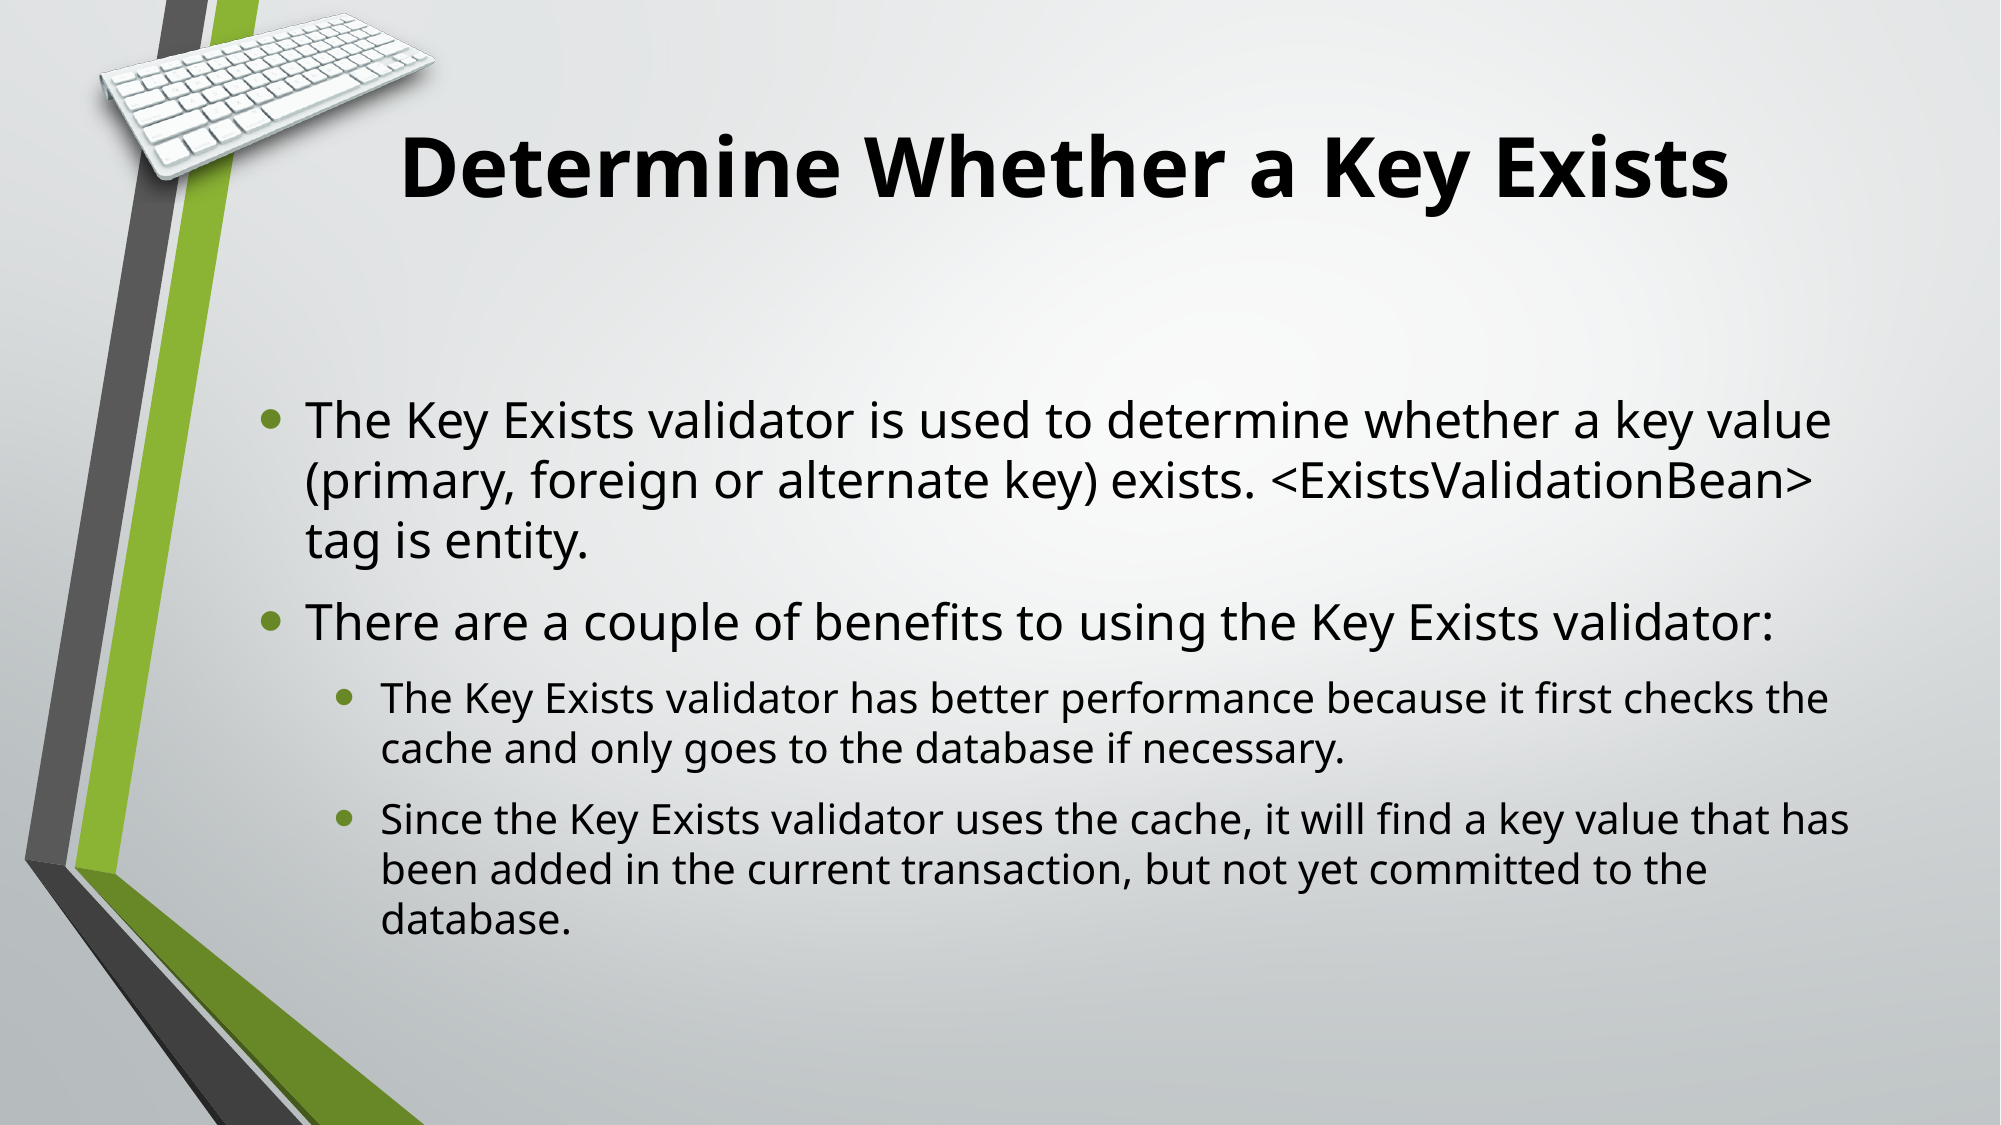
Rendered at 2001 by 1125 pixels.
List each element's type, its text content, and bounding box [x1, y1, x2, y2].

title Determine Whether a Key Exists [243, 75, 1887, 230]
picture [78, 0, 452, 203]
list The Key Exists validator is used to determine whether a key value (primary, foreign or alternate key) exists. <ExistsValidationBean> tag is entity. There are a couple of benefits to using the Key Exists validator: The Key Exists validator has better performance because it first checks the cache and only goes to the database if necessary. Since the Key Exists validator uses the cache, it will find a key value that has been added in the current transaction, but not yet committed to the database. [243, 230, 1887, 1101]
